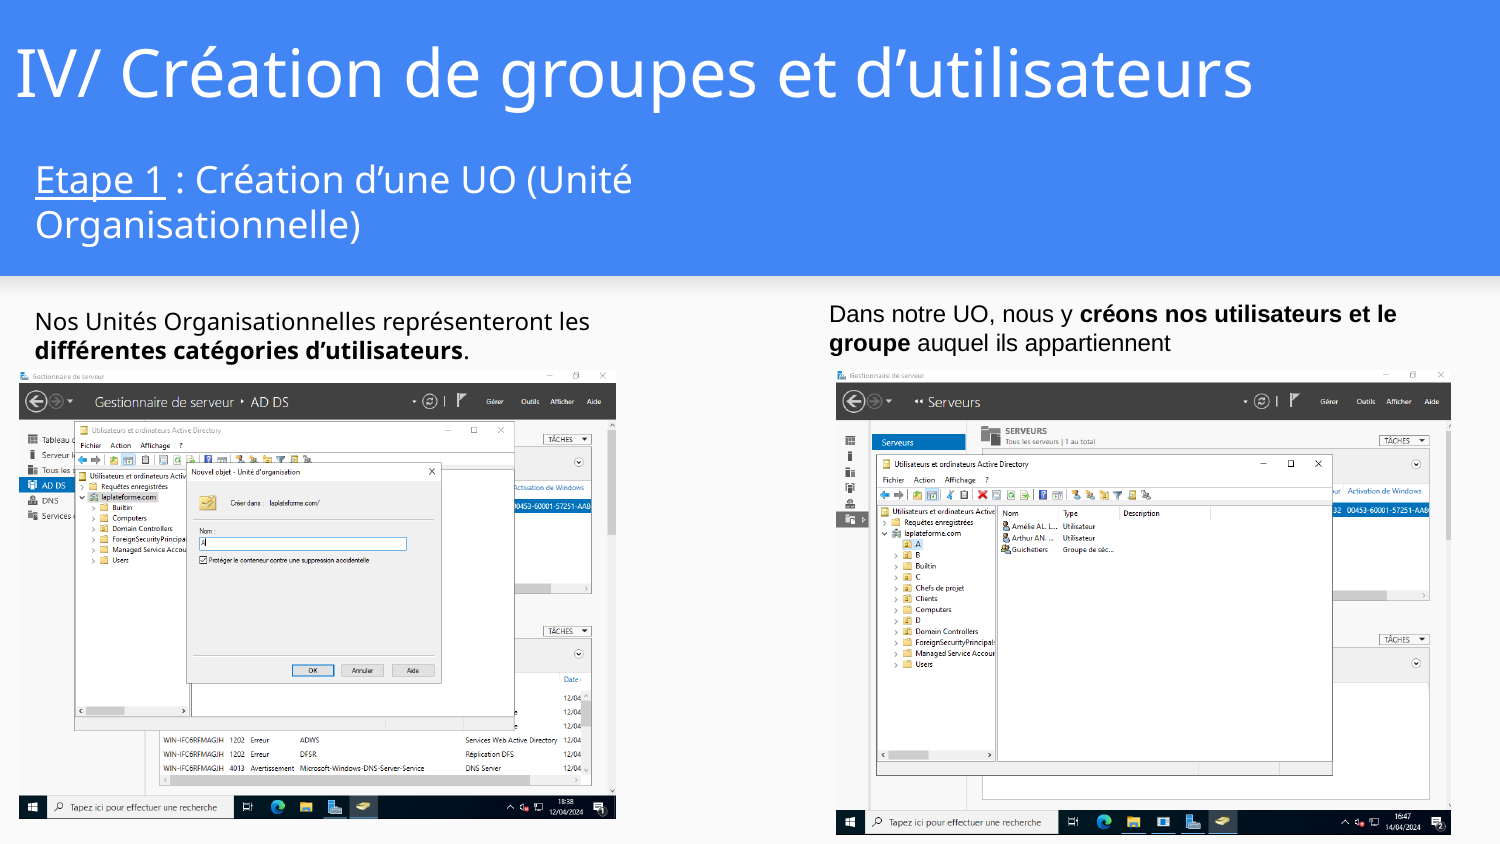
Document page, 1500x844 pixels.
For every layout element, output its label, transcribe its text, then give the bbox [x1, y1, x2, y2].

title IV/ Création de groupes et d’utilisateurs [0, 0, 1349, 126]
text_box Nos Unités Organisationnelles représenteront les différentes catégories d’utilisateurs. [19, 291, 616, 370]
text_box Etape 1 : Création d’une UO (Unité Organisationnelle) [19, 141, 927, 244]
picture [836, 370, 1452, 835]
text_box Dans notre UO, nous y créons nos utilisateurs et le groupe auquel ils appartiennent [814, 283, 1486, 386]
picture [19, 370, 616, 819]
